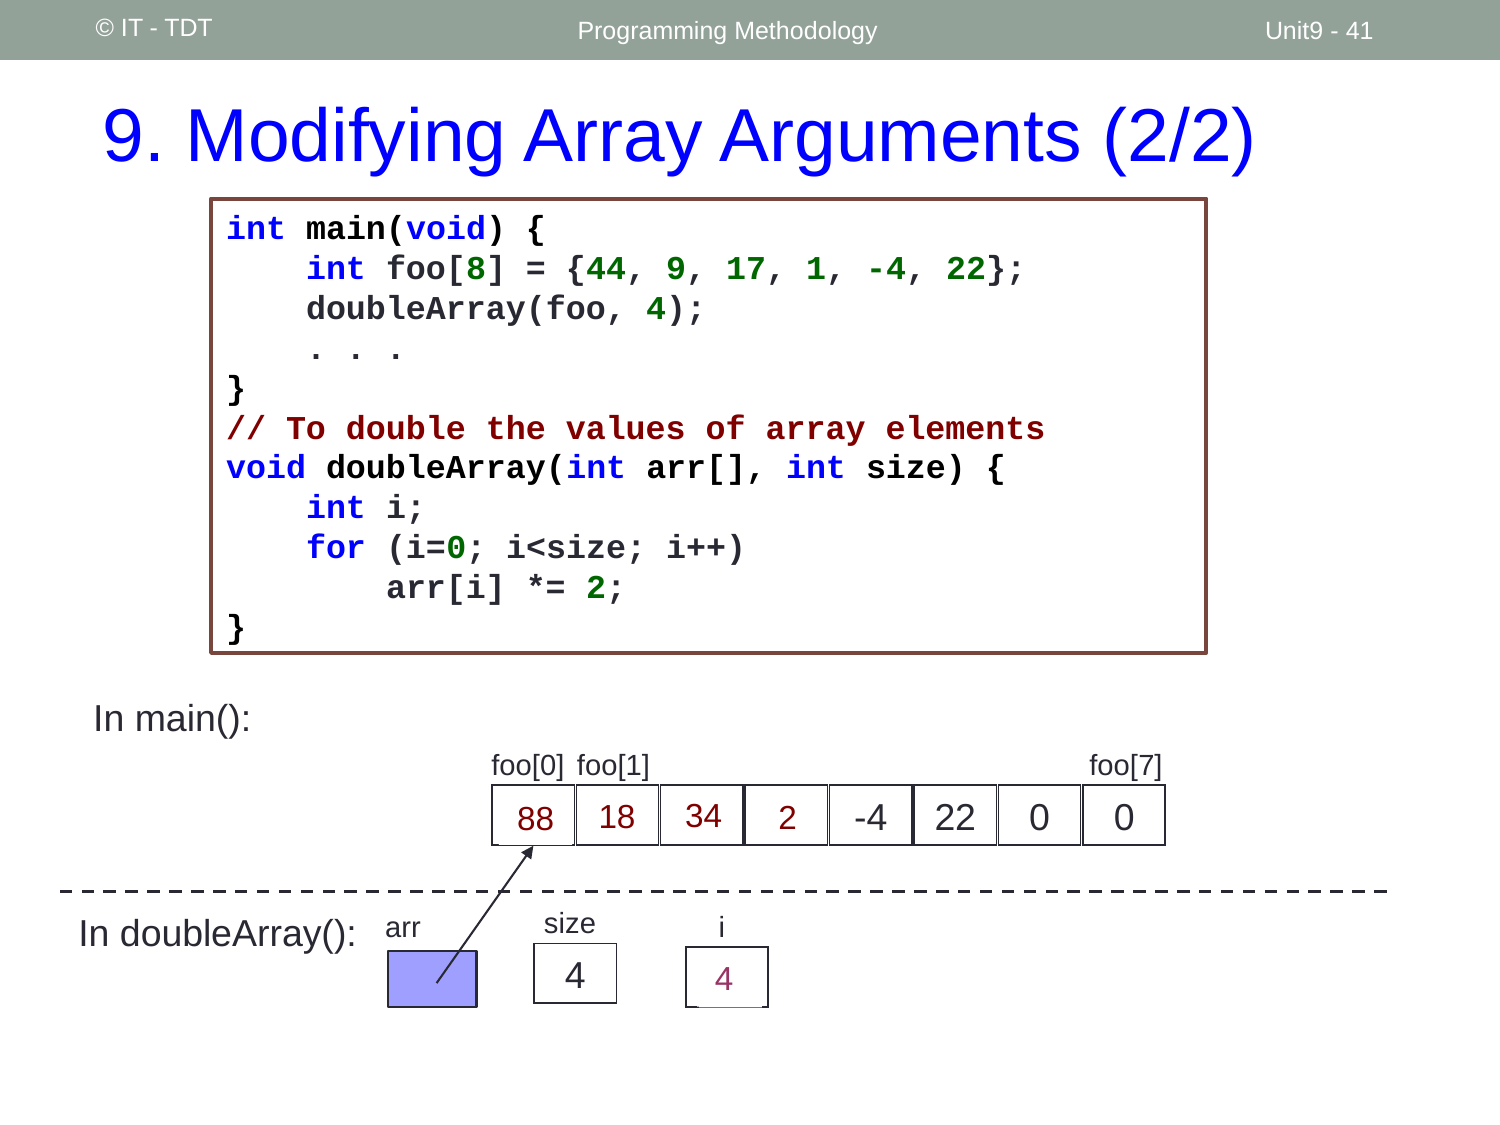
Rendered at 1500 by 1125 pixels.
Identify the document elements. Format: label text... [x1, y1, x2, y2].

text_box int main(void) { int foo[8] = {44, 9, 17, 1, -4, 22}; doubleArray(foo, 4); . . . } // To double the values of array elements void doubleArray(int arr[], int size) { int i; for (i=0; i<size; i++) arr[i] *= 2; } [211, 198, 1207, 653]
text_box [63, 845, 778, 1009]
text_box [60, 686, 1391, 892]
footer Programming Methodology [562, 3, 1238, 57]
slide_number Unit9 - ‹#› [1250, 3, 1425, 57]
title 9. Modifying Array Arguments (2/2) [87, 62, 1463, 200]
slide_number © IT - TDT [80, 0, 556, 54]
